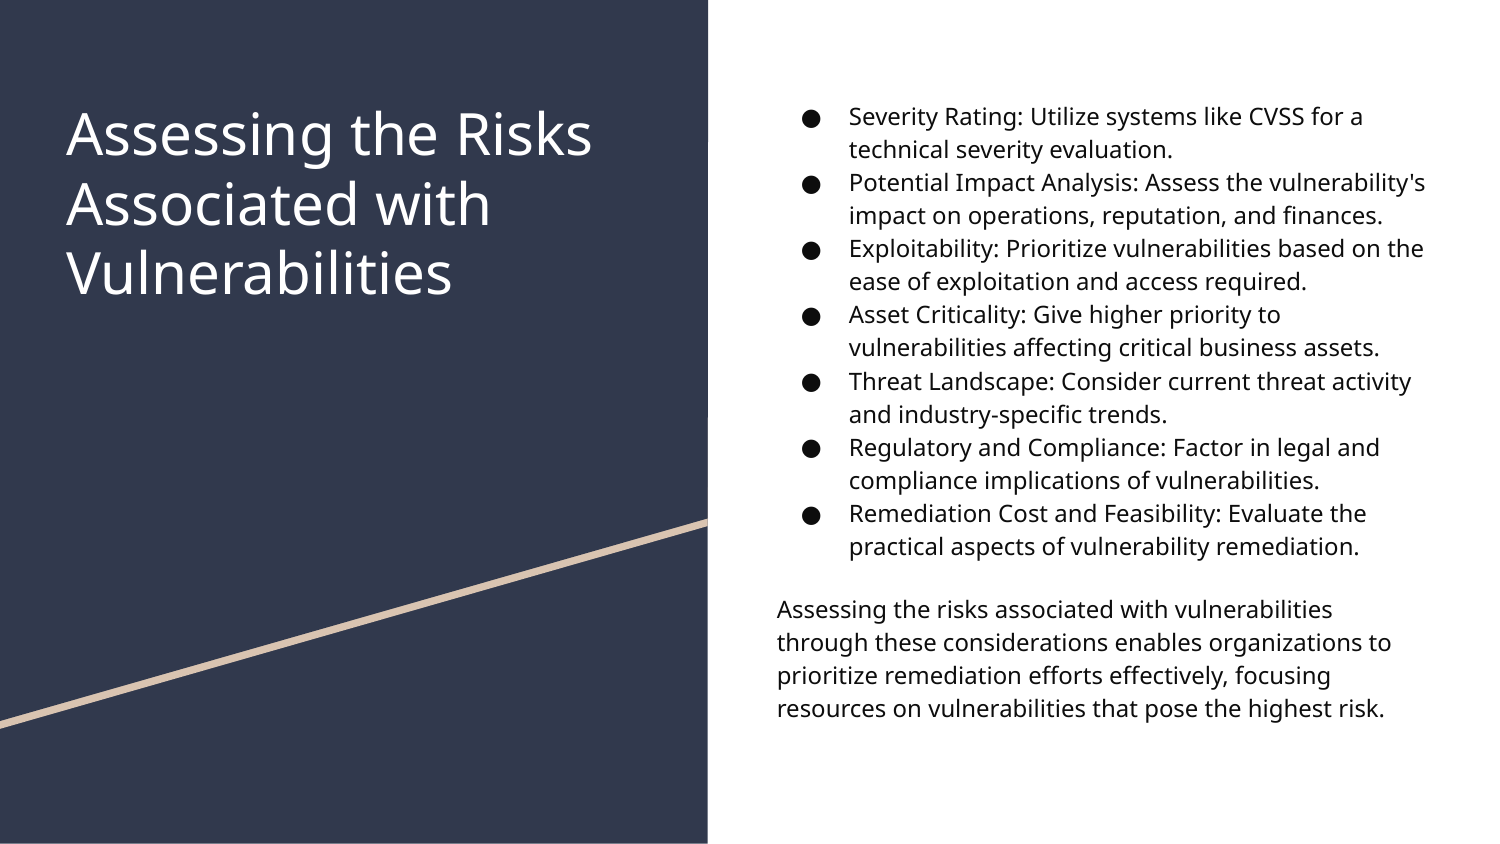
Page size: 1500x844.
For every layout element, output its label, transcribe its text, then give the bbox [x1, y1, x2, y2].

title Assessing the Risks Associated with Vulnerabilities [51, 82, 660, 494]
list Severity Rating: Utilize systems like CVSS for a technical severity evaluation. Potential Impact Analysis: Assess the vulnerability's impact on operations, reputation, and finances. Exploitability: Prioritize vulnerabilities based on the ease of exploitation and access required. Asset Criticality: Give higher priority to vulnerabilities affecting critical business assets. Threat Landscape: Consider current threat activity and industry-specific trends. Regulatory and Compliance: Factor in legal and compliance implications of vulnerabilities. Remediation Cost and Feasibility: Evaluate the practical aspects of vulnerability remediation. Assessing the risks associated with vulnerabilities through these considerations enables organizations to prioritize remediation efforts effectively, focusing resources on vulnerabilities that pose the highest risk. [761, 82, 1446, 755]
